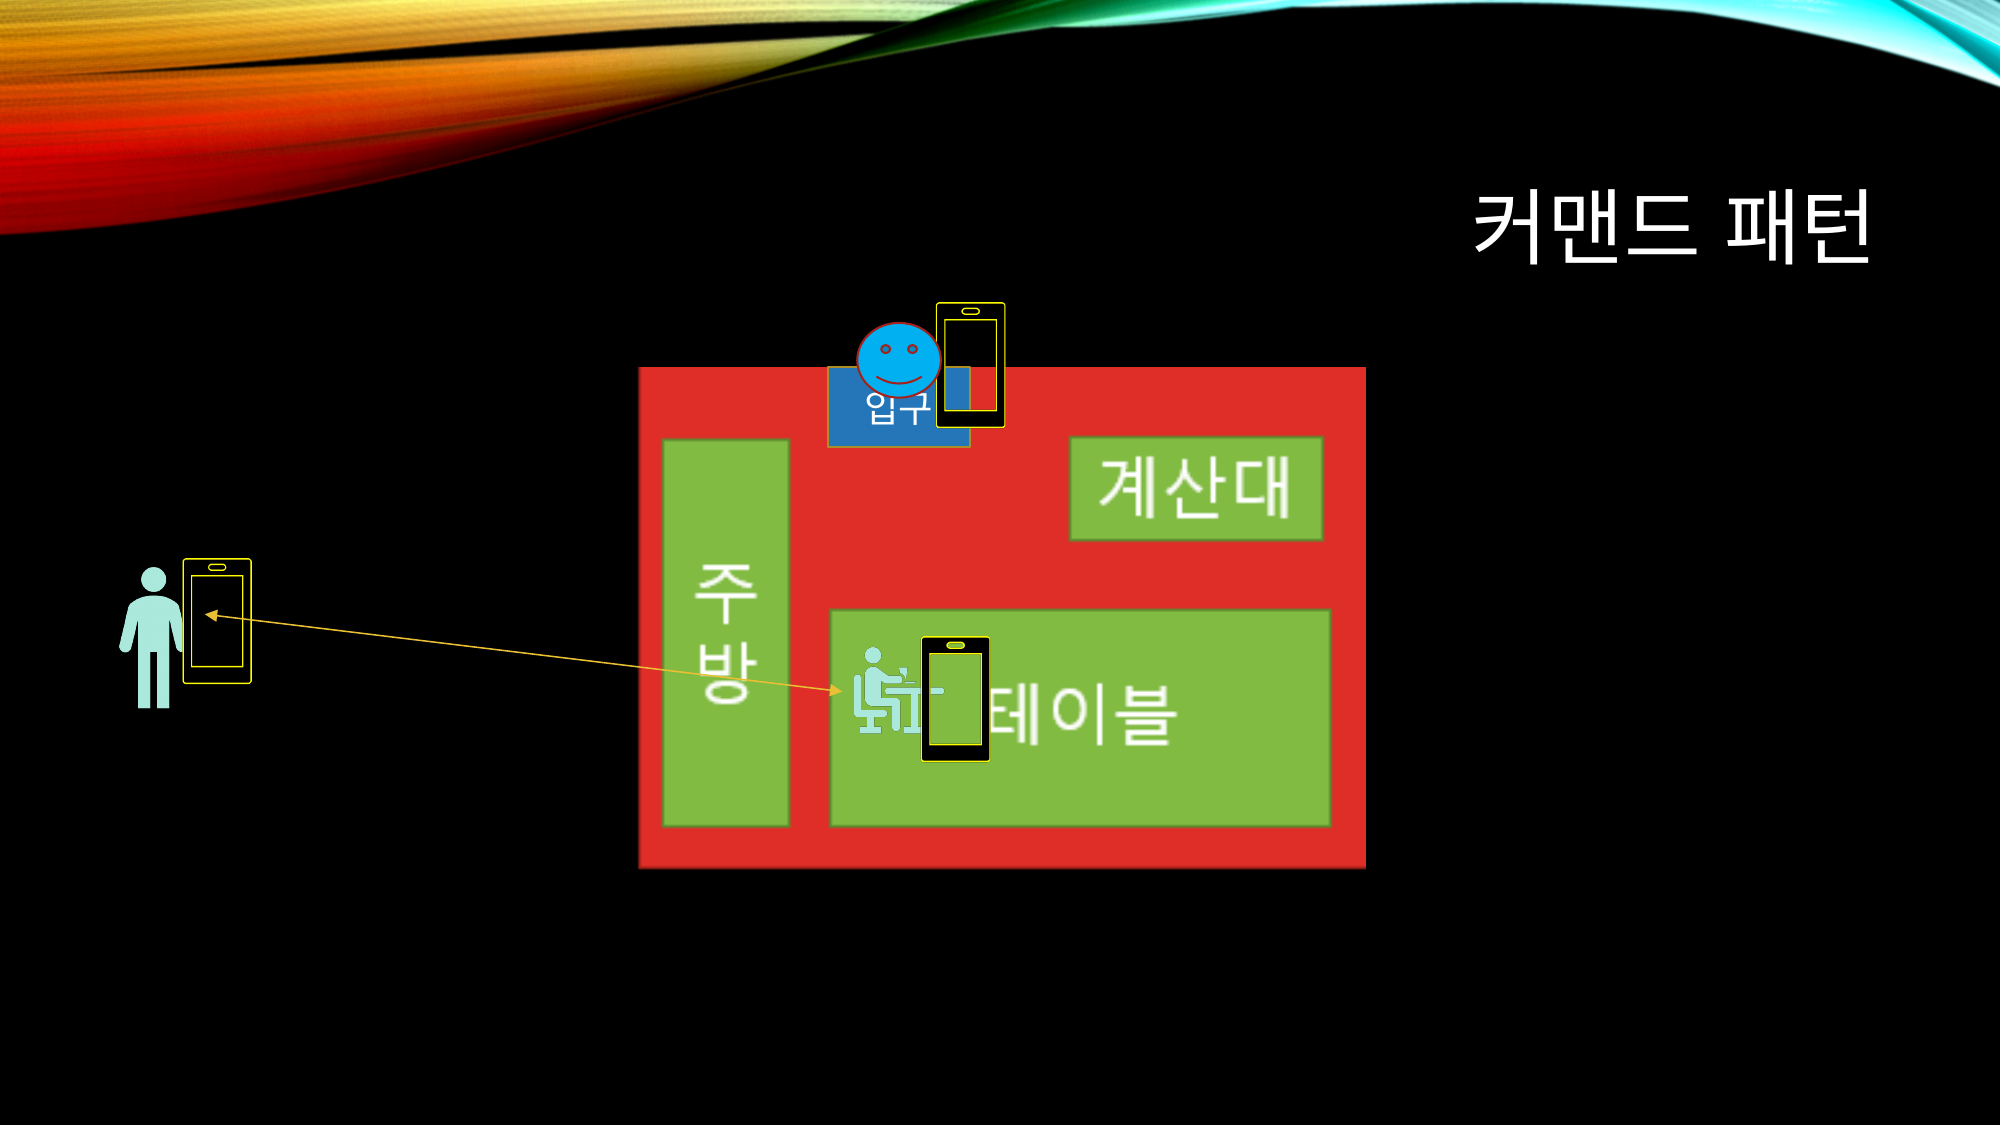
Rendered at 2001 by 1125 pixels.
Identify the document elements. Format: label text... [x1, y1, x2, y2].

title 커맨드 패턴 [265, 125, 1893, 338]
picture [634, 297, 1366, 875]
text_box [204, 613, 843, 692]
picture [0, 0, 2000, 237]
text_box [856, 321, 902, 367]
picture [78, 553, 286, 713]
